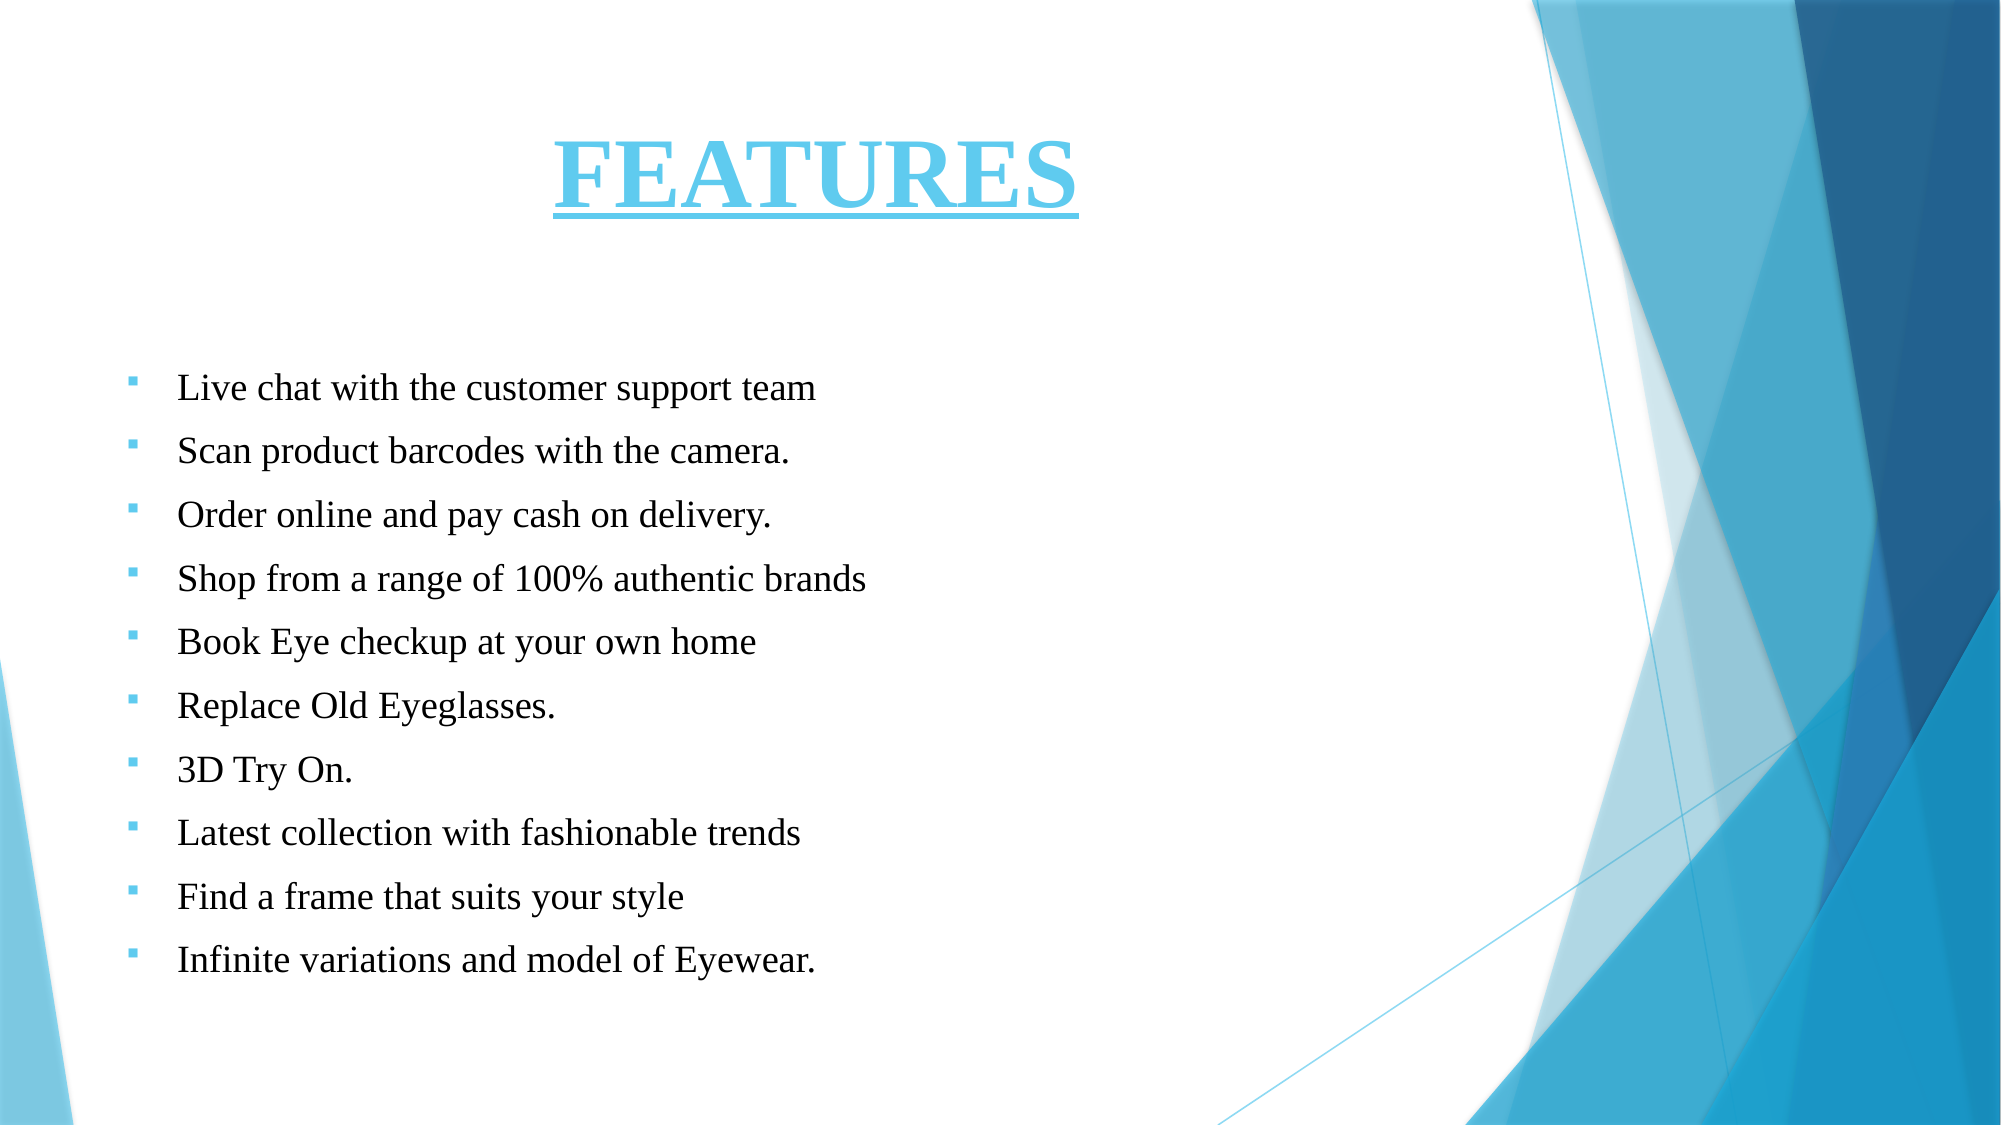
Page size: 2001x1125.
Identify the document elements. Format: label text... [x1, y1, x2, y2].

list Live chat with the customer support team Scan product barcodes with the camera. Order online and pay cash on delivery. Shop from a range of 100% authentic brands Book Eye checkup at your own home Replace Old Eyeglasses. 3D Try On. Latest collection with fashionable trends Find a frame that suits your style Infinite variations and model of Eyewear. [111, 354, 1522, 992]
title FEATURES [111, 99, 1522, 317]
